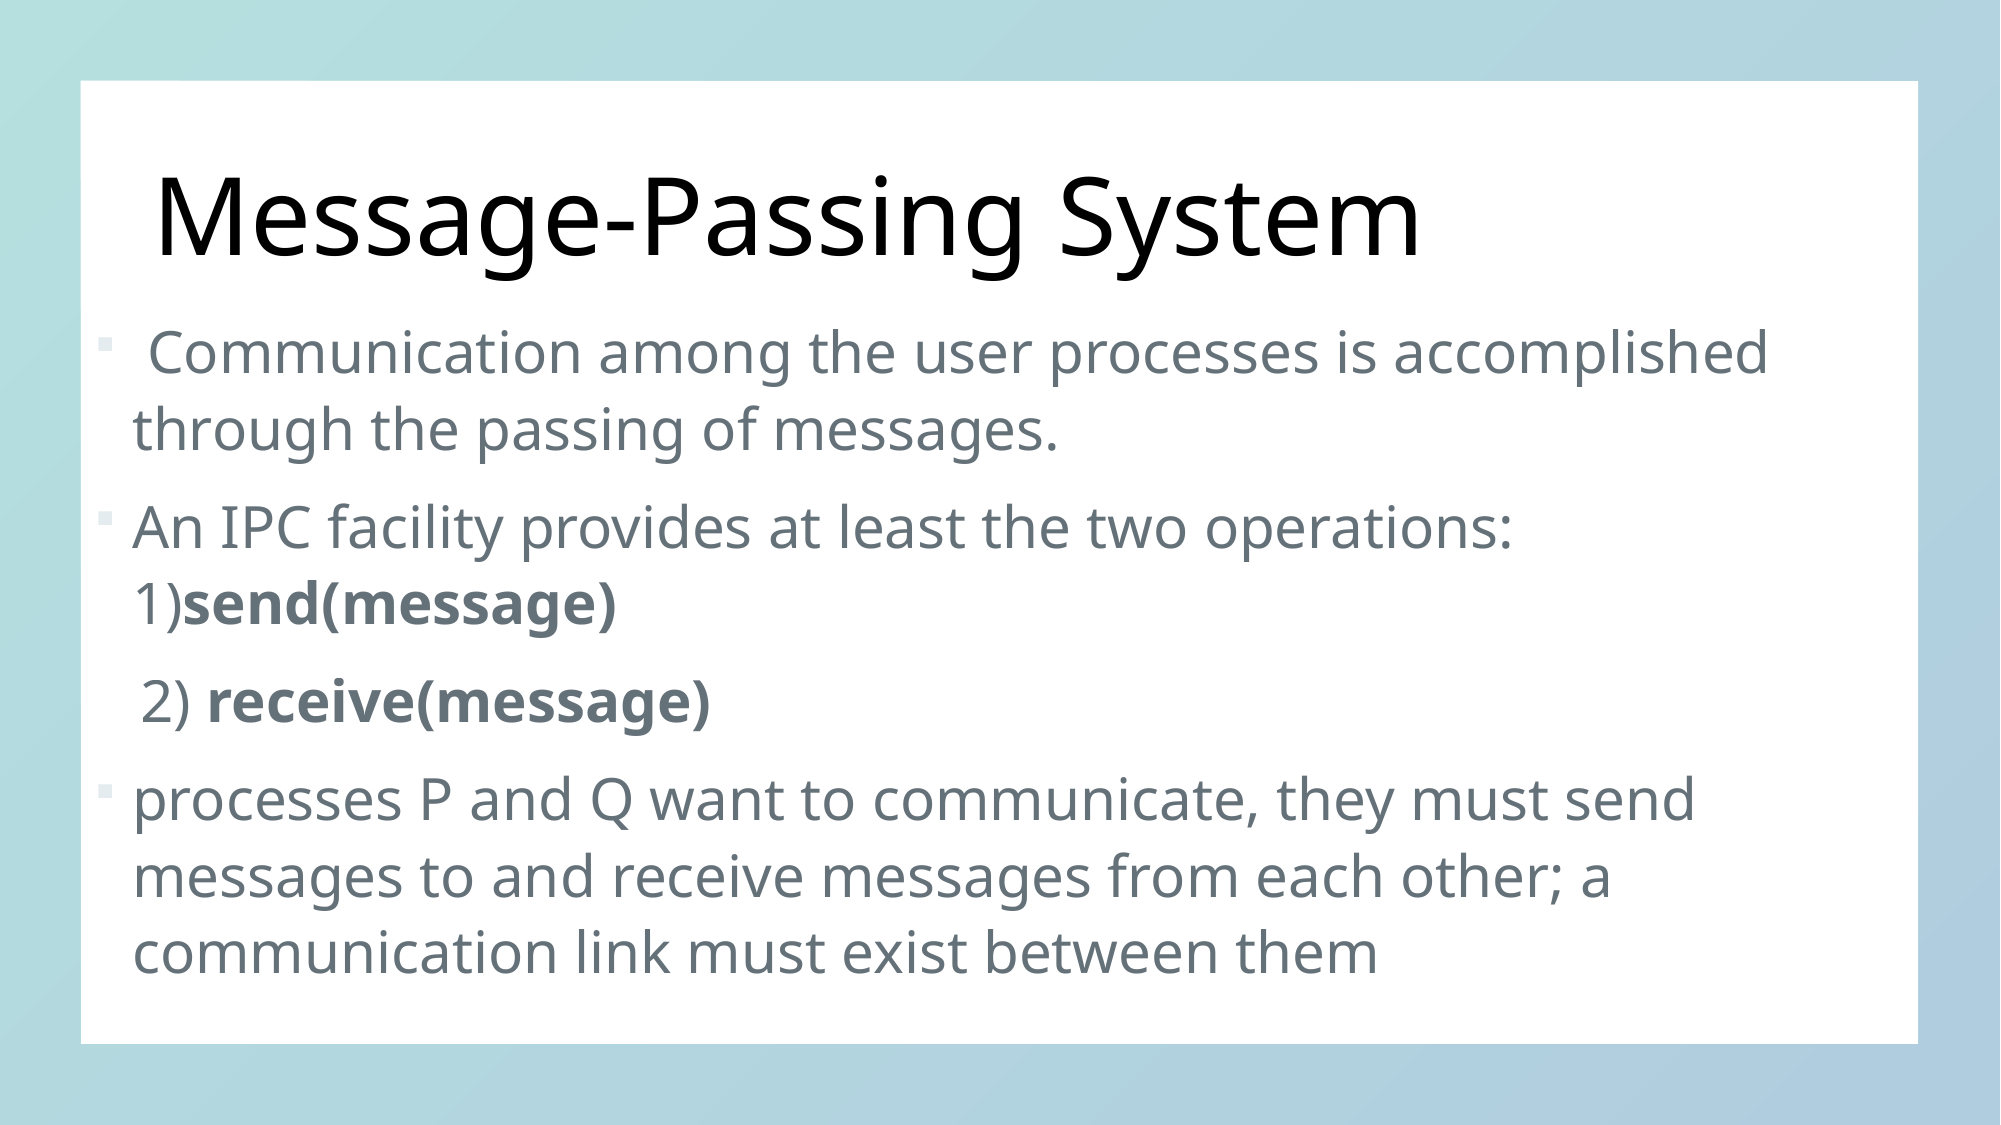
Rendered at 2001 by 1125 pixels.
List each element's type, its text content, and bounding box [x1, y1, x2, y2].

title Message-Passing System [137, 111, 1863, 330]
list Communication among the user processes is accomplished through the passing of messages. An IPC facility provides at least the two operations: 1)send(message) 2) receive(message) processes P and Q want to communicate, they must send messages to and receive messages from each other; a communication link must exist between them [42, 300, 1968, 1051]
